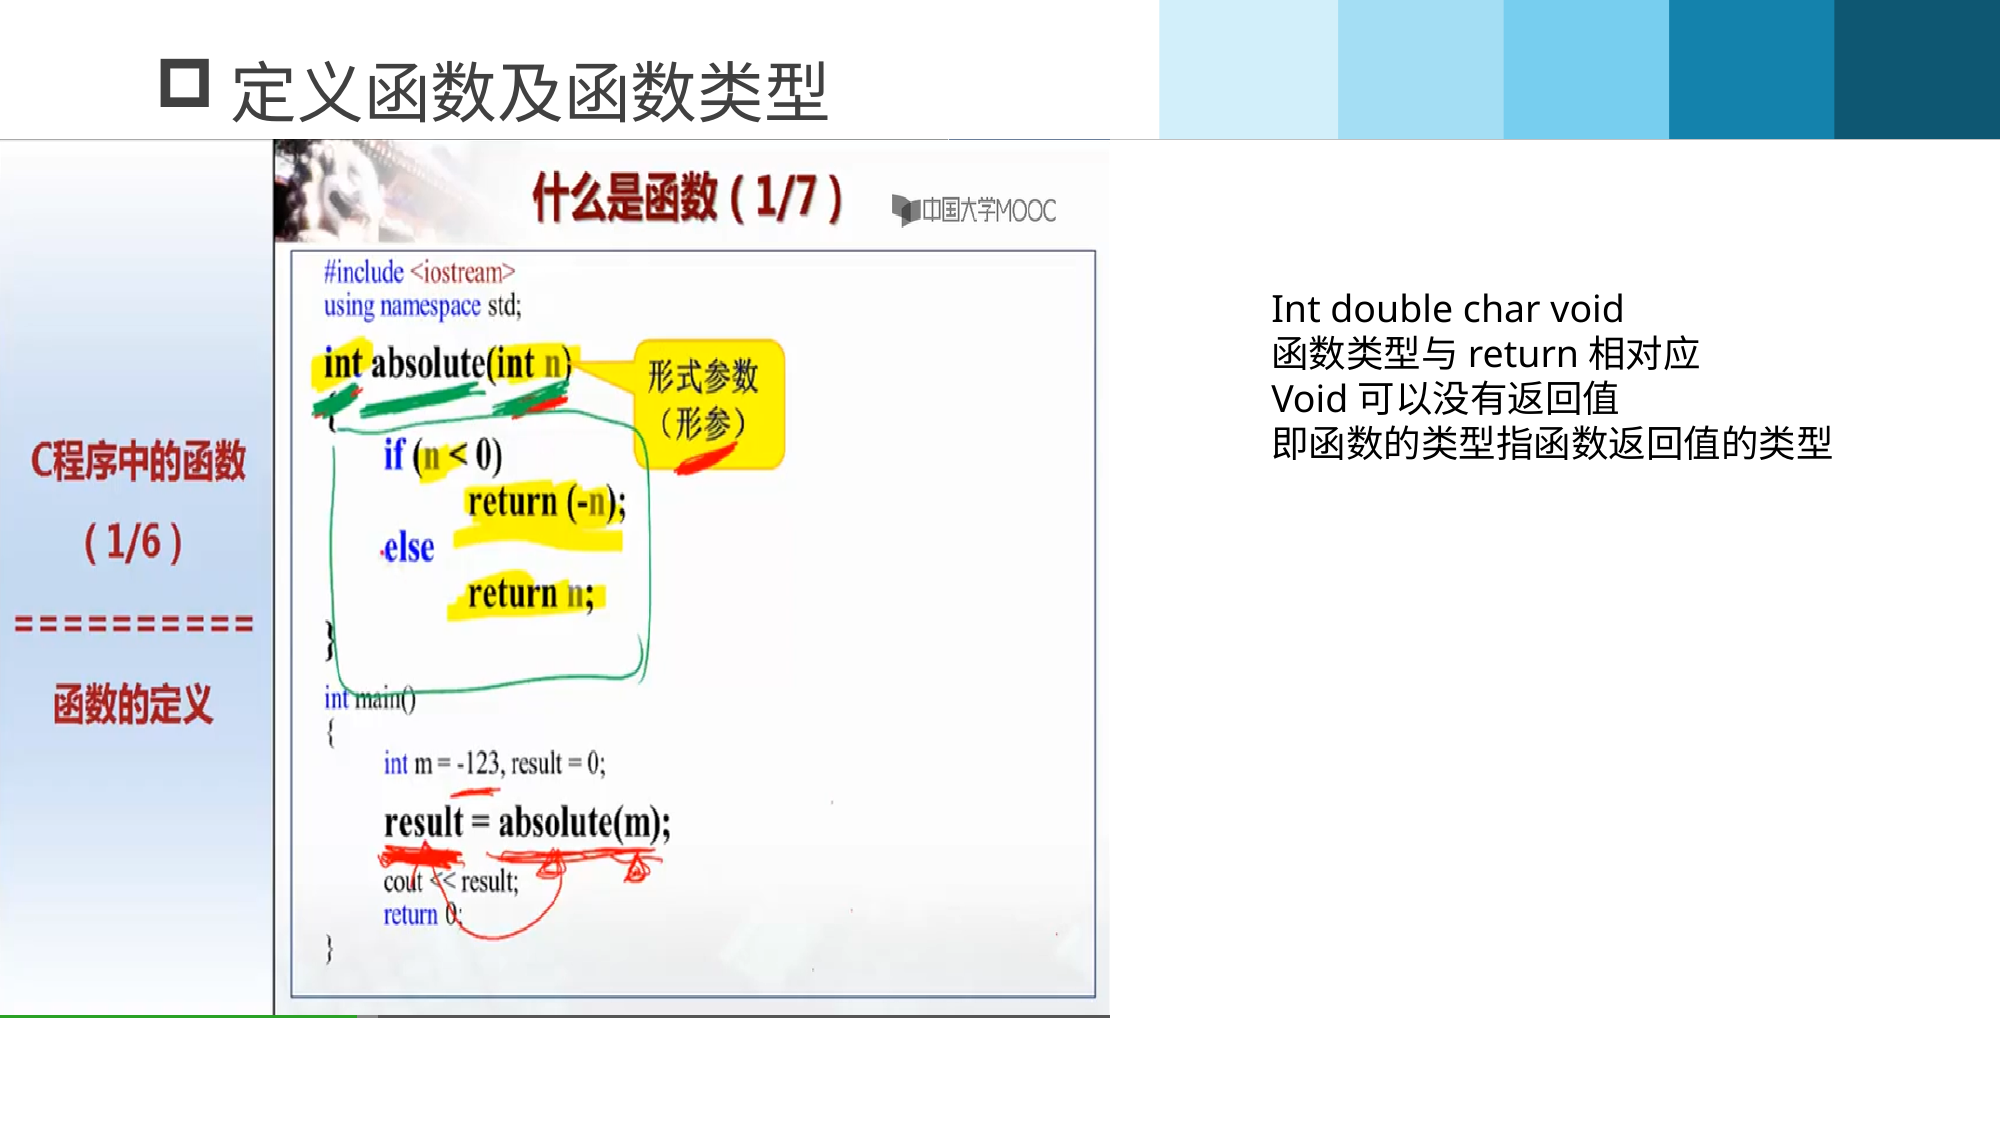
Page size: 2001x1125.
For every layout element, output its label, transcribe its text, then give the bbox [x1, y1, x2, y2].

text_box Int double char void 函数类型与return相对应 Void可以没有返回值 即函数的类型指函数返回值的类型 [1256, 277, 1882, 473]
picture [0, 139, 1110, 1018]
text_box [1159, 0, 2000, 139]
text_box 定义函数及函数类型 [140, 43, 847, 139]
